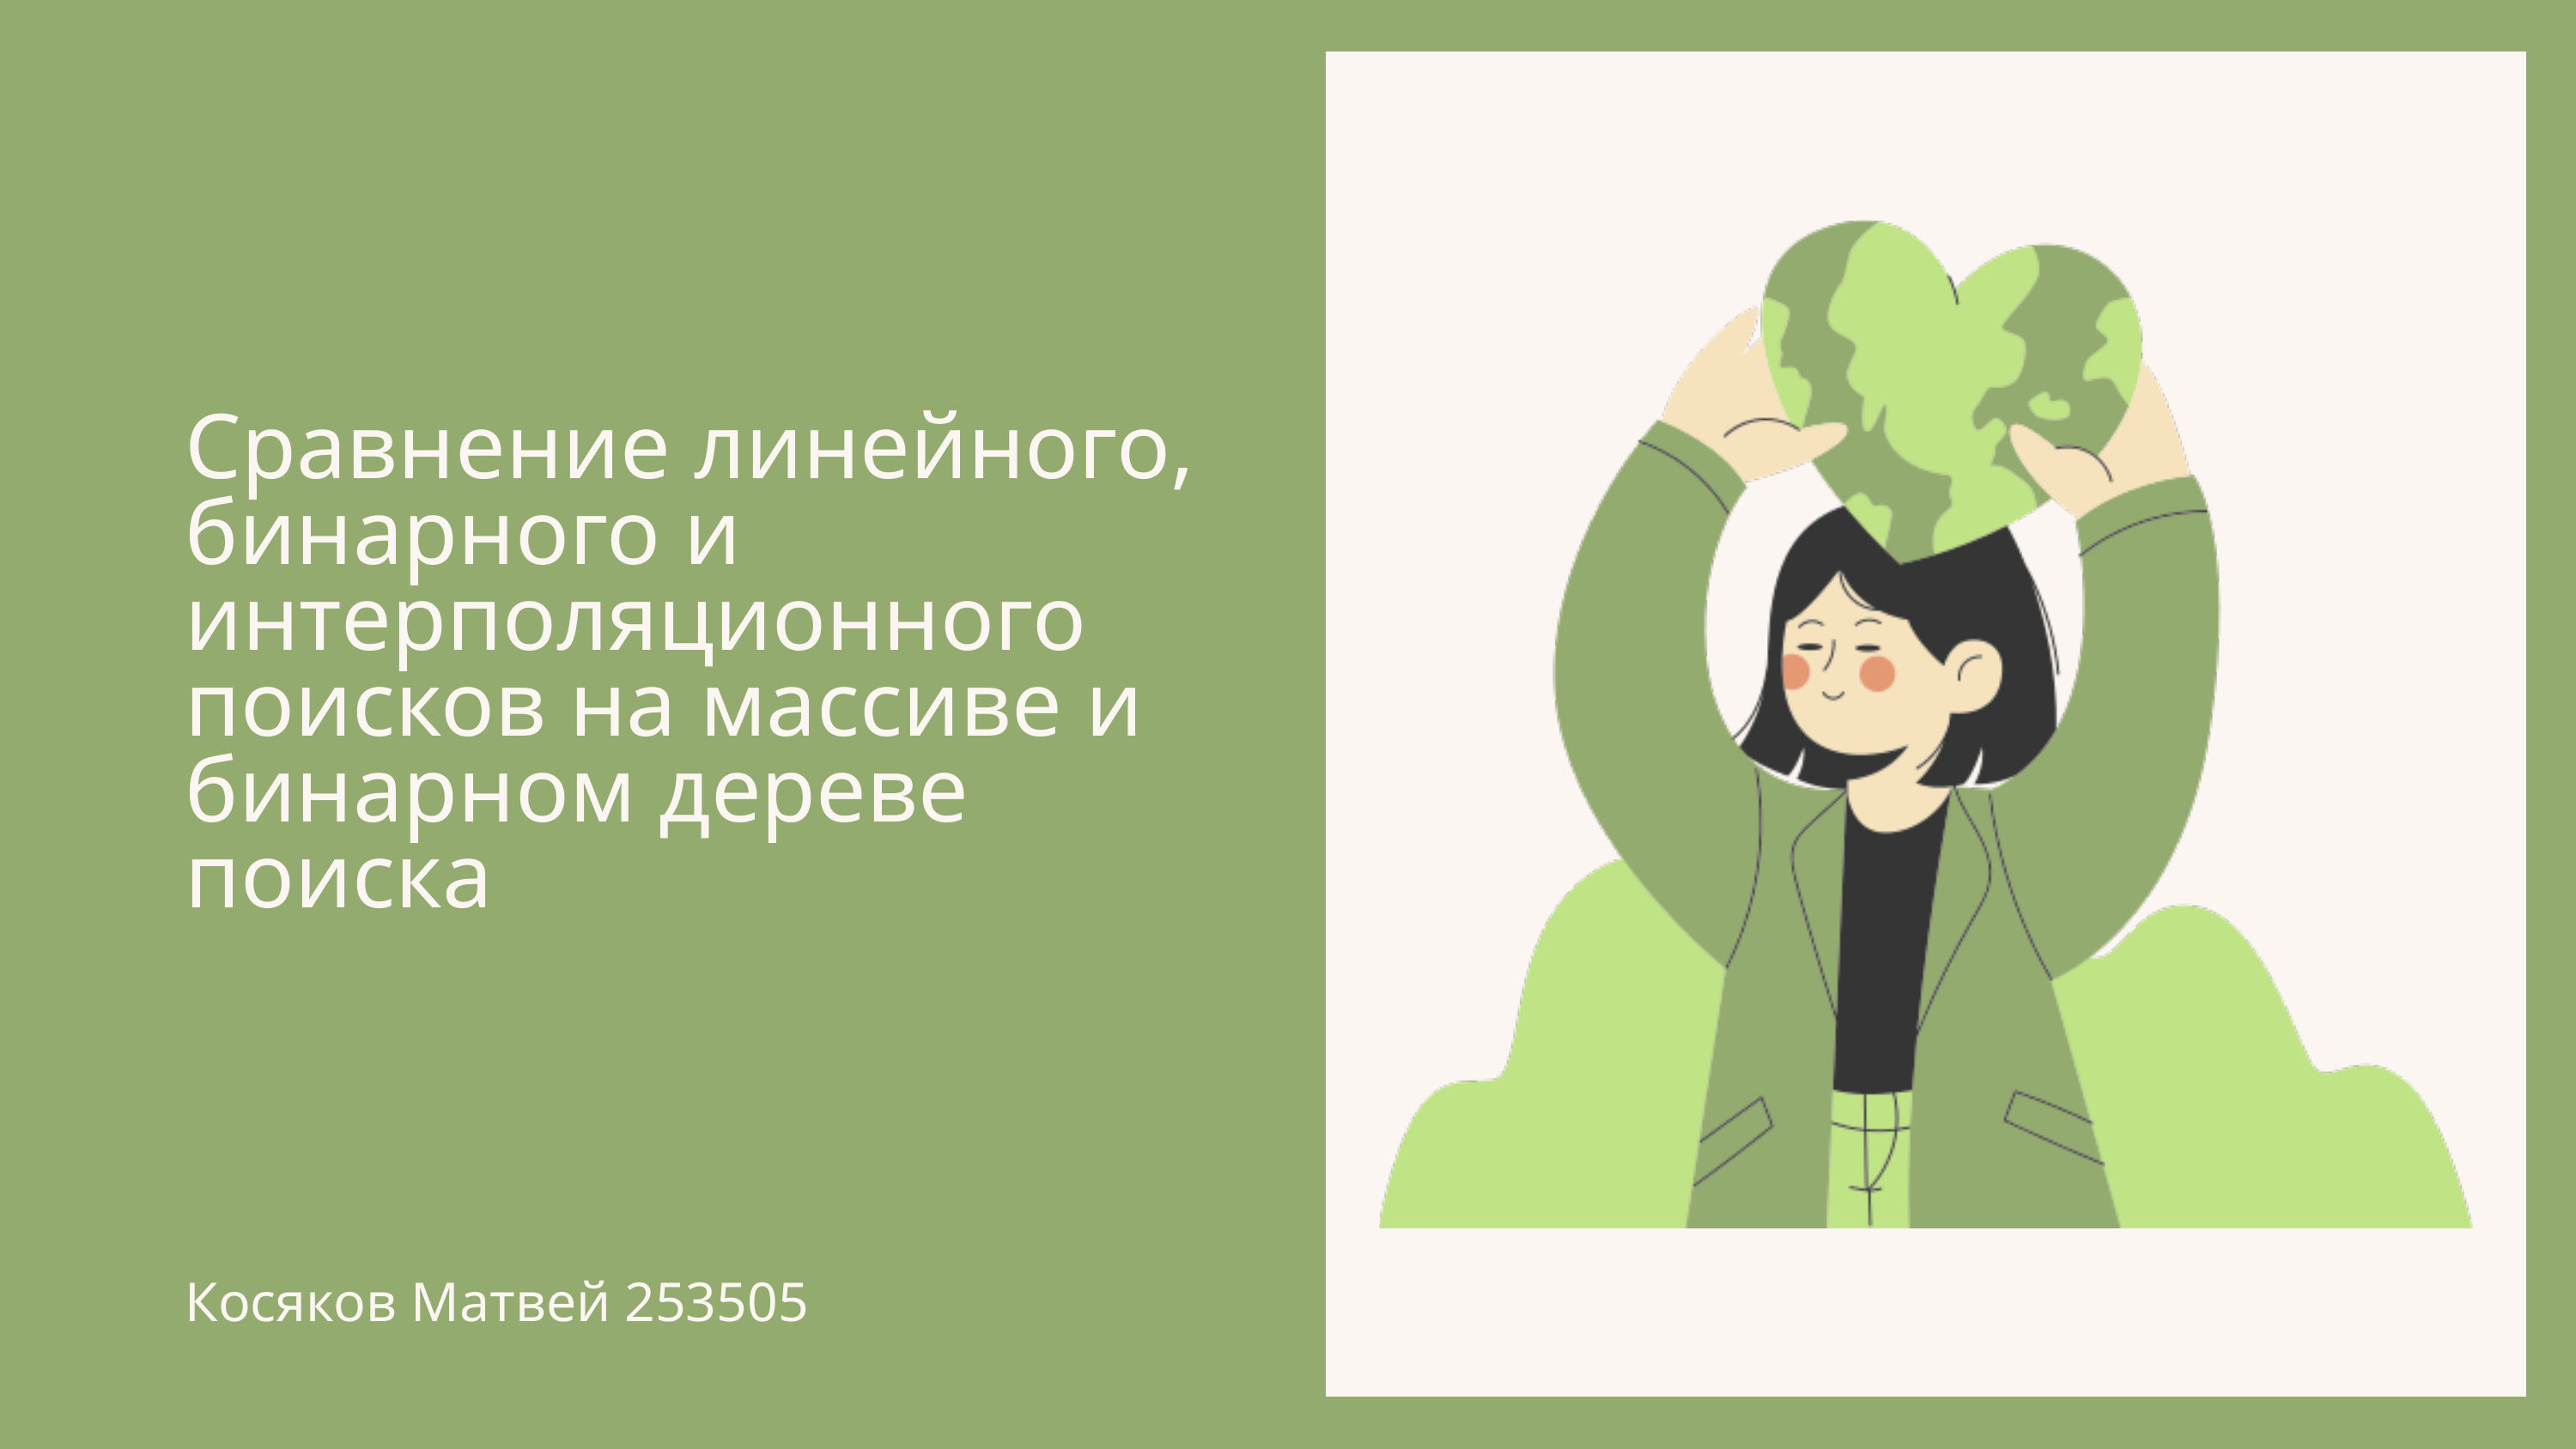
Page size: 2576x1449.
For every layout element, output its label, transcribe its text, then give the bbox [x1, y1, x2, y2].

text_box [1325, 52, 2527, 1397]
text_box Косяков Матвей 253505 [185, 1281, 1206, 1333]
text_box Сравнение линейного, бинарного и интерполяционного поисков на массиве и бинарном дереве поиска [185, 409, 1206, 925]
